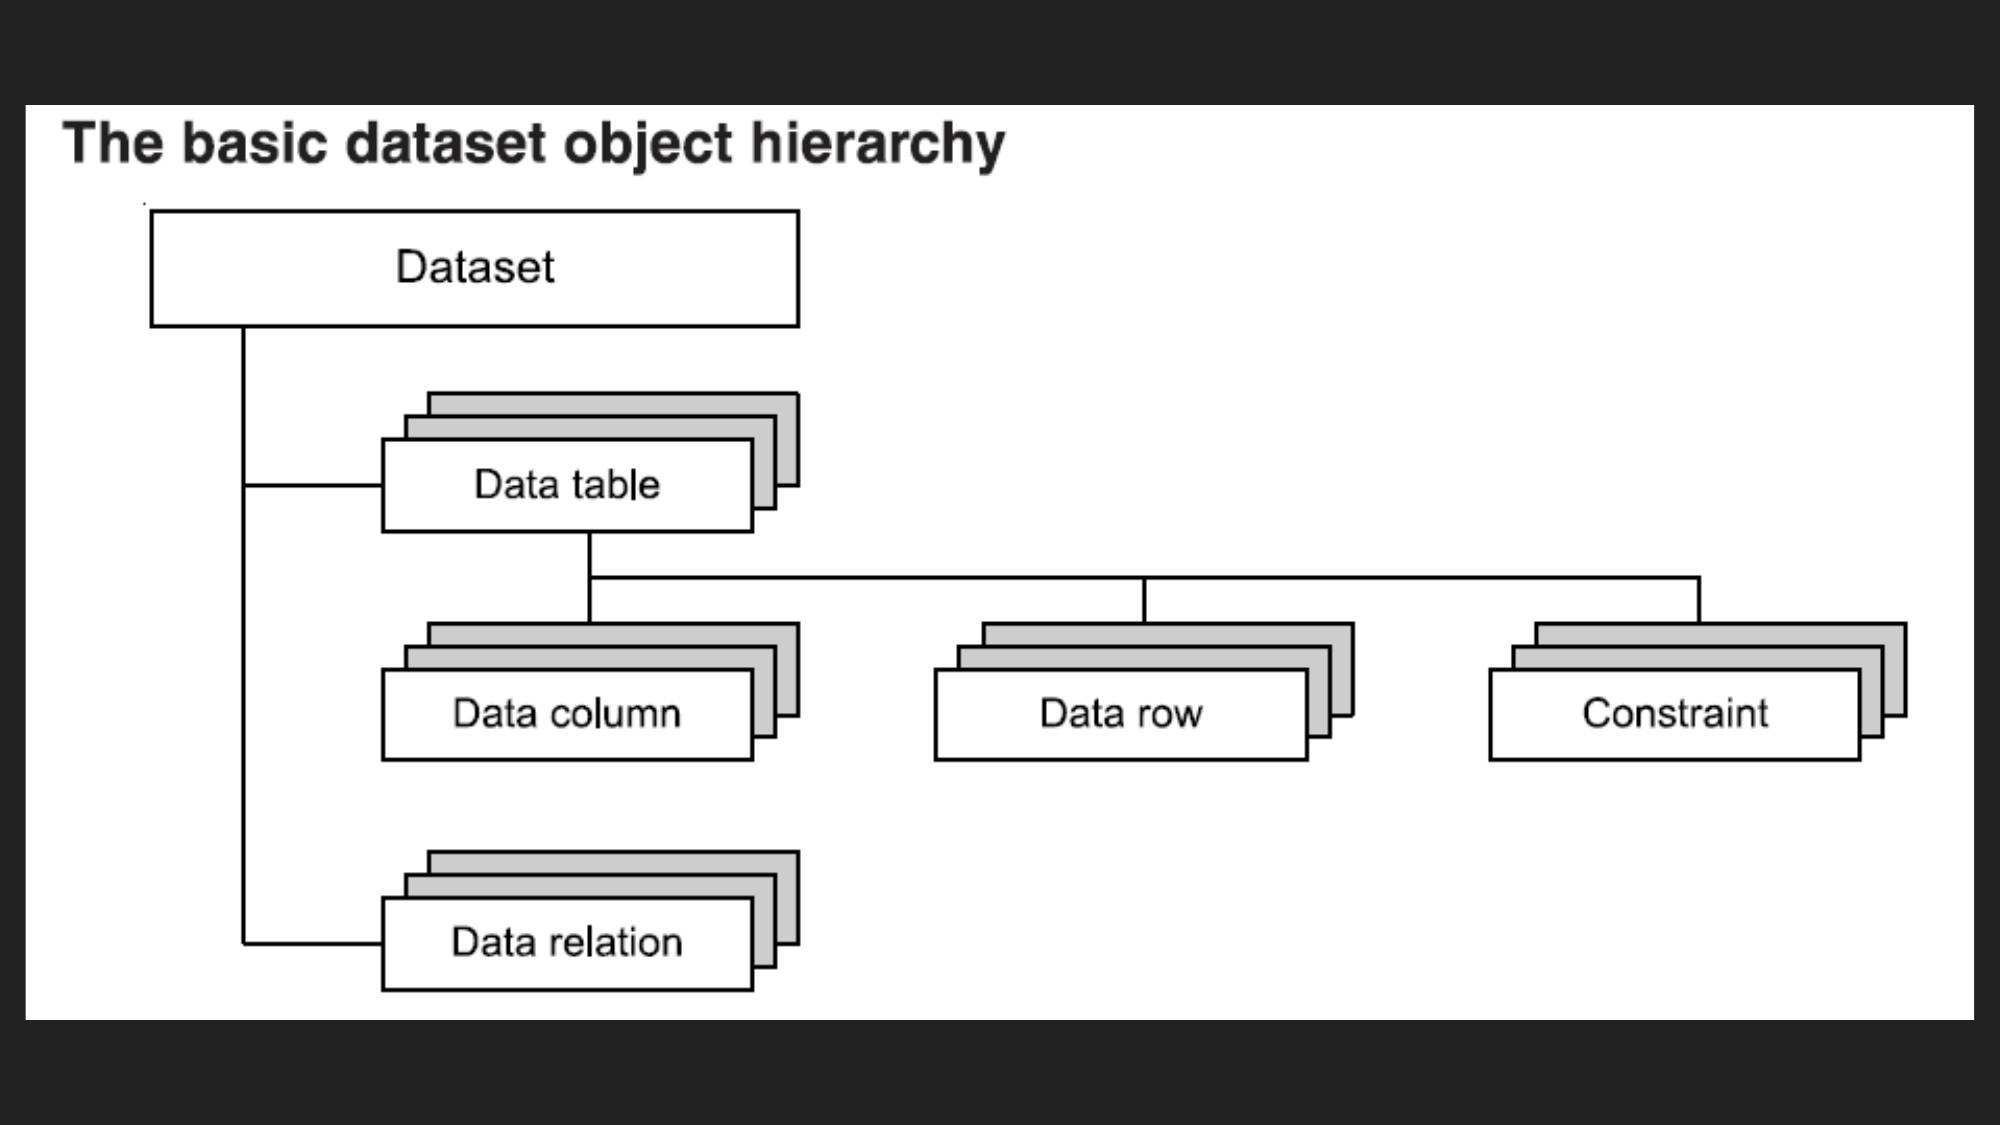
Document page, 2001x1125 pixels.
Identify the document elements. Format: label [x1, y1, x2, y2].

picture [25, 105, 1975, 1020]
